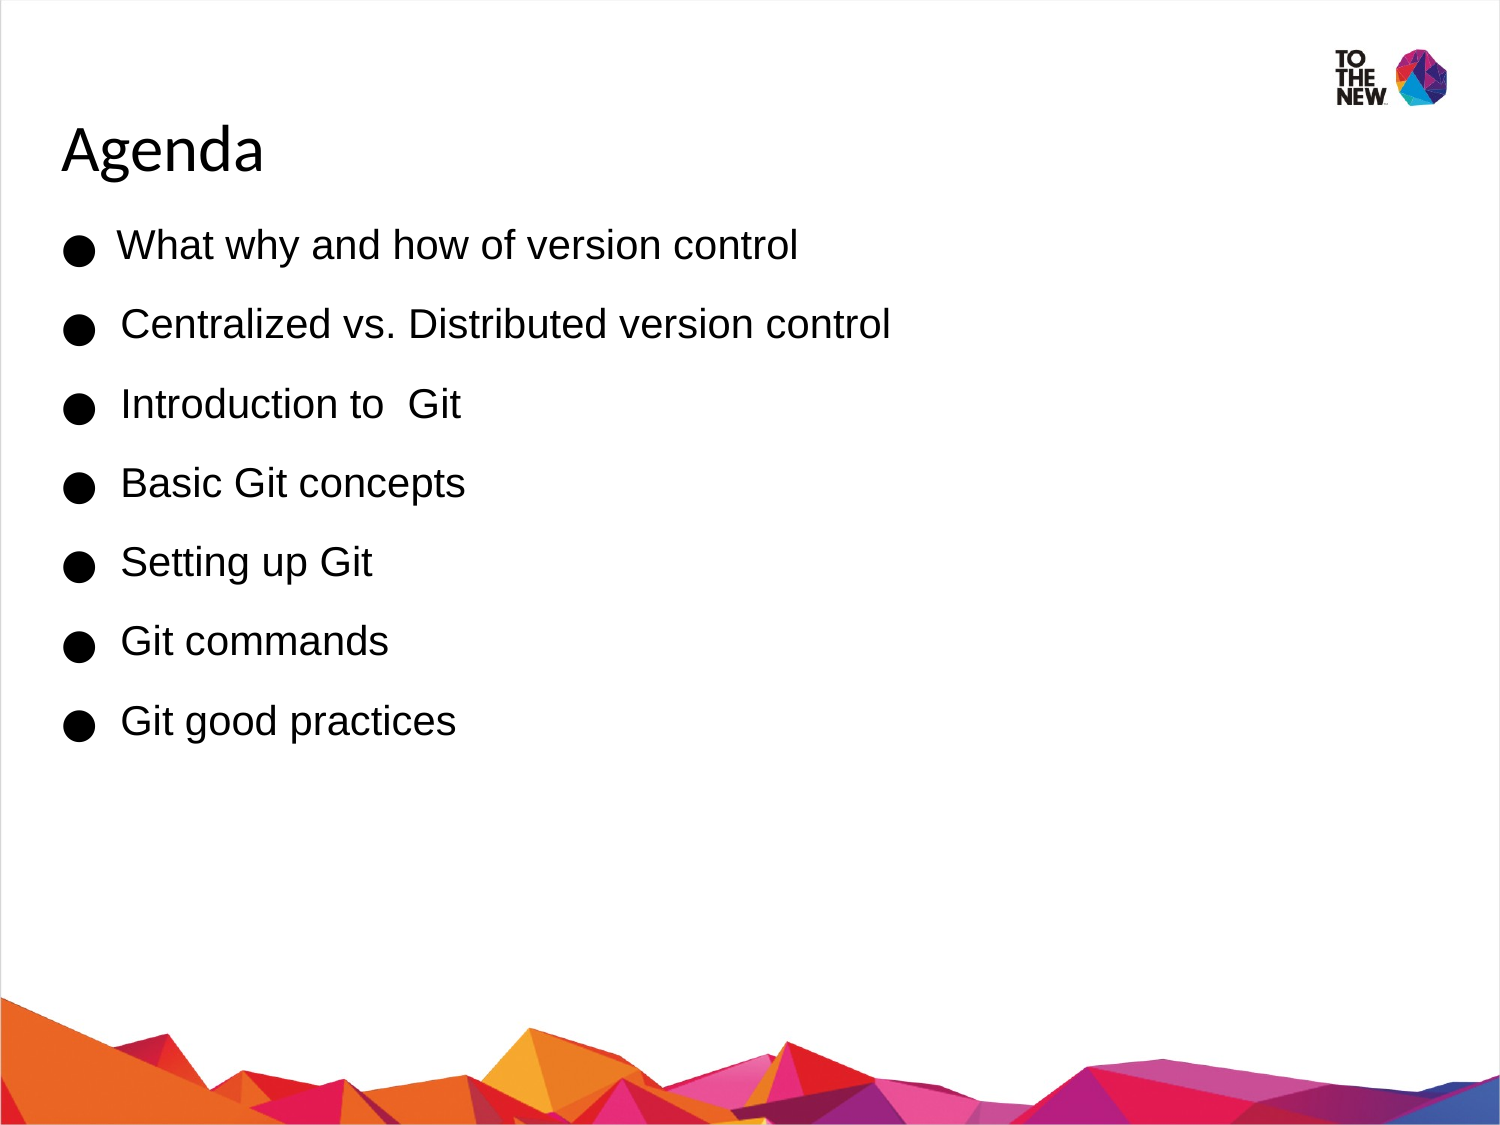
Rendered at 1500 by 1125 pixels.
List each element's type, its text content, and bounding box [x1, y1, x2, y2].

text_box What why and how of version control Centralized vs. Distributed version control Introduction to Git Basic Git concepts Setting up Git Git commands Git good practices [46, 210, 1451, 1005]
picture [0, 0, 1500, 1125]
title Agenda [46, 95, 1451, 194]
